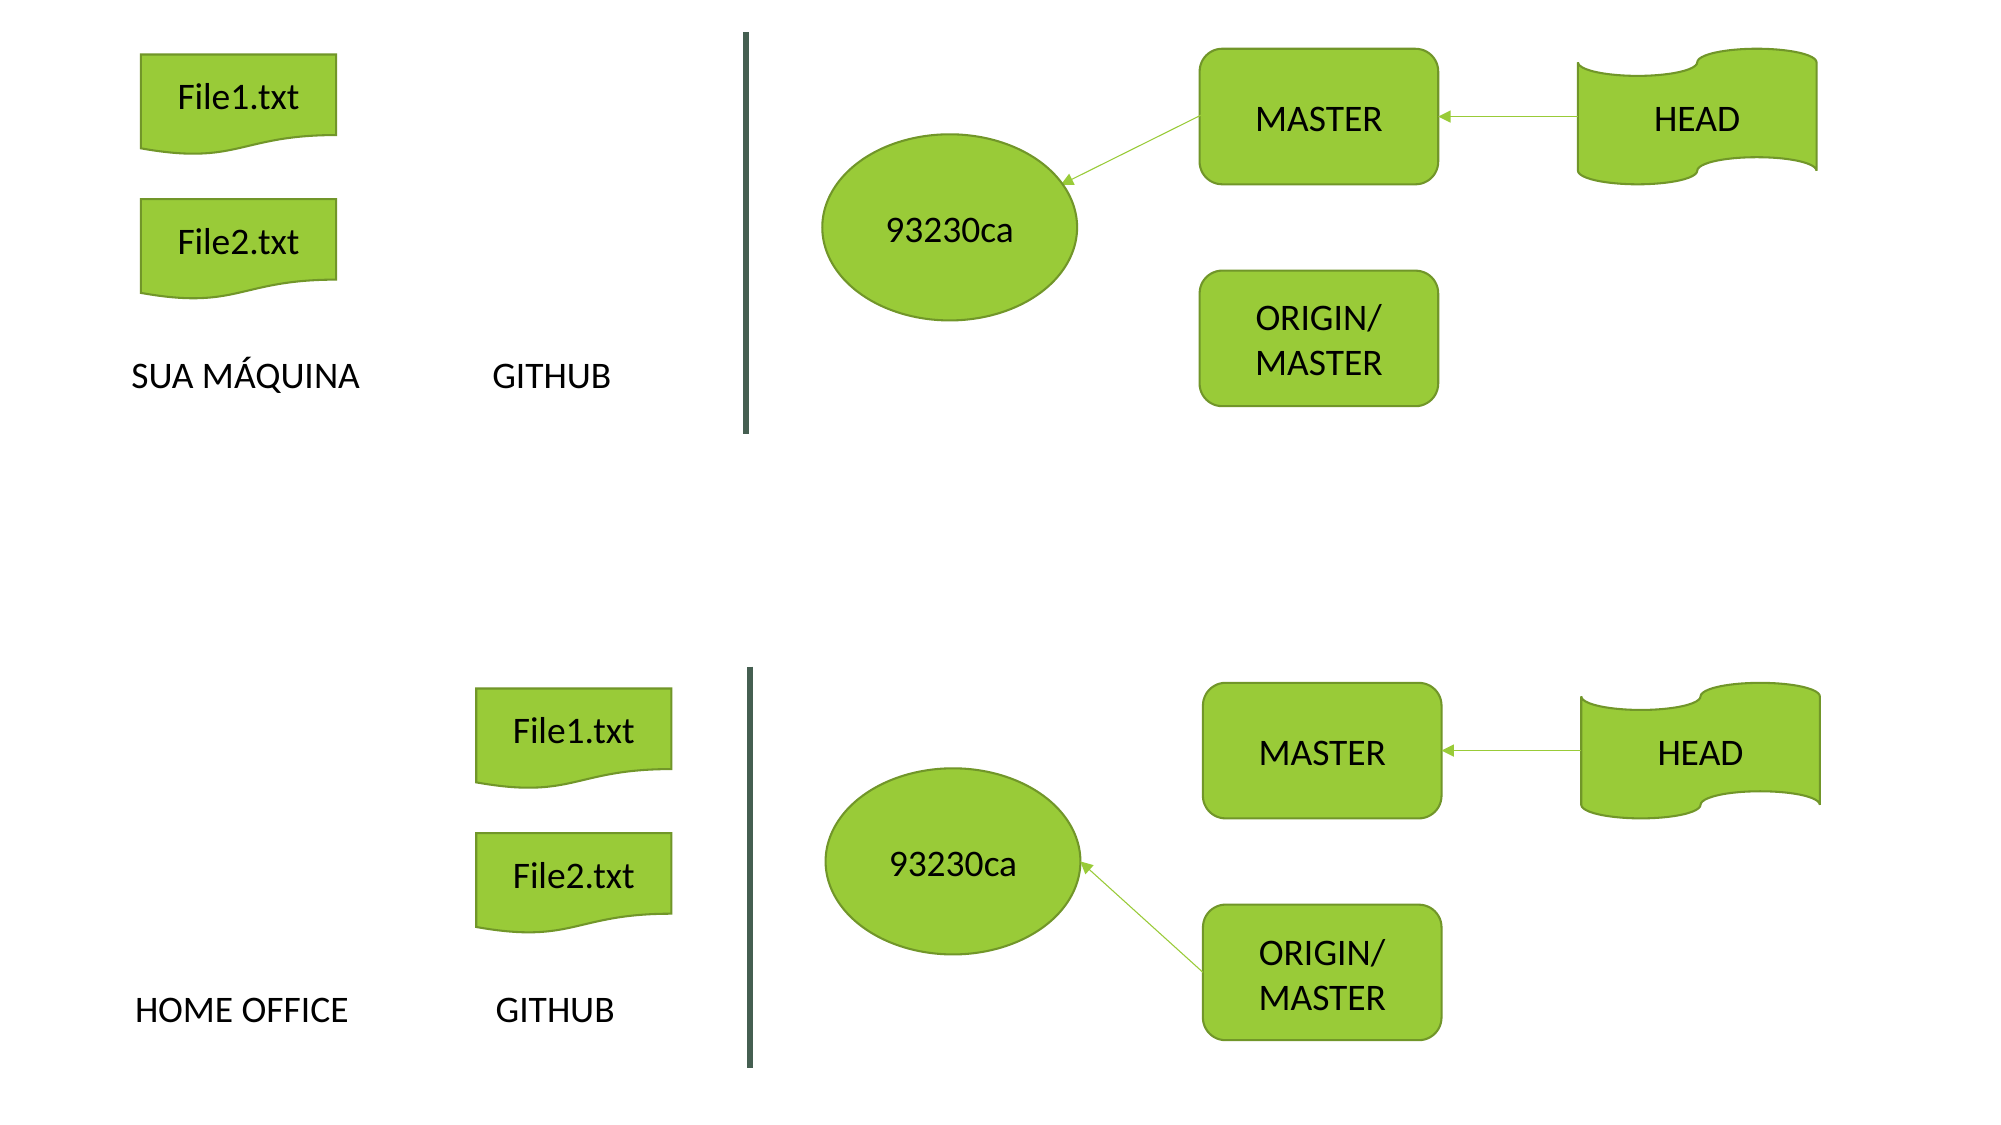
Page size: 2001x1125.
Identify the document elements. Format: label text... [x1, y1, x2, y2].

text_box File1.txt [139, 53, 338, 155]
text_box SUA MÁQUINA [116, 343, 376, 404]
text_box HOME OFFICE [120, 977, 364, 1038]
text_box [1080, 861, 1203, 973]
text_box GITHUB [480, 977, 630, 1038]
text_box File2.txt [475, 832, 673, 934]
text_box HEAD [1576, 47, 1818, 186]
text_box ORIGIN/ MASTER [1198, 269, 1440, 408]
text_box ORIGIN/ MASTER [1201, 903, 1443, 1042]
text_box MASTER [1198, 47, 1440, 186]
text_box 93230ca [824, 767, 1082, 956]
text_box File2.txt [139, 198, 338, 300]
text_box GITHUB [477, 343, 627, 404]
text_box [1060, 107, 1217, 185]
text_box File1.txt [475, 687, 673, 789]
text_box MASTER [1201, 681, 1443, 820]
text_box HEAD [1580, 681, 1821, 820]
text_box 93230ca [821, 133, 1079, 322]
